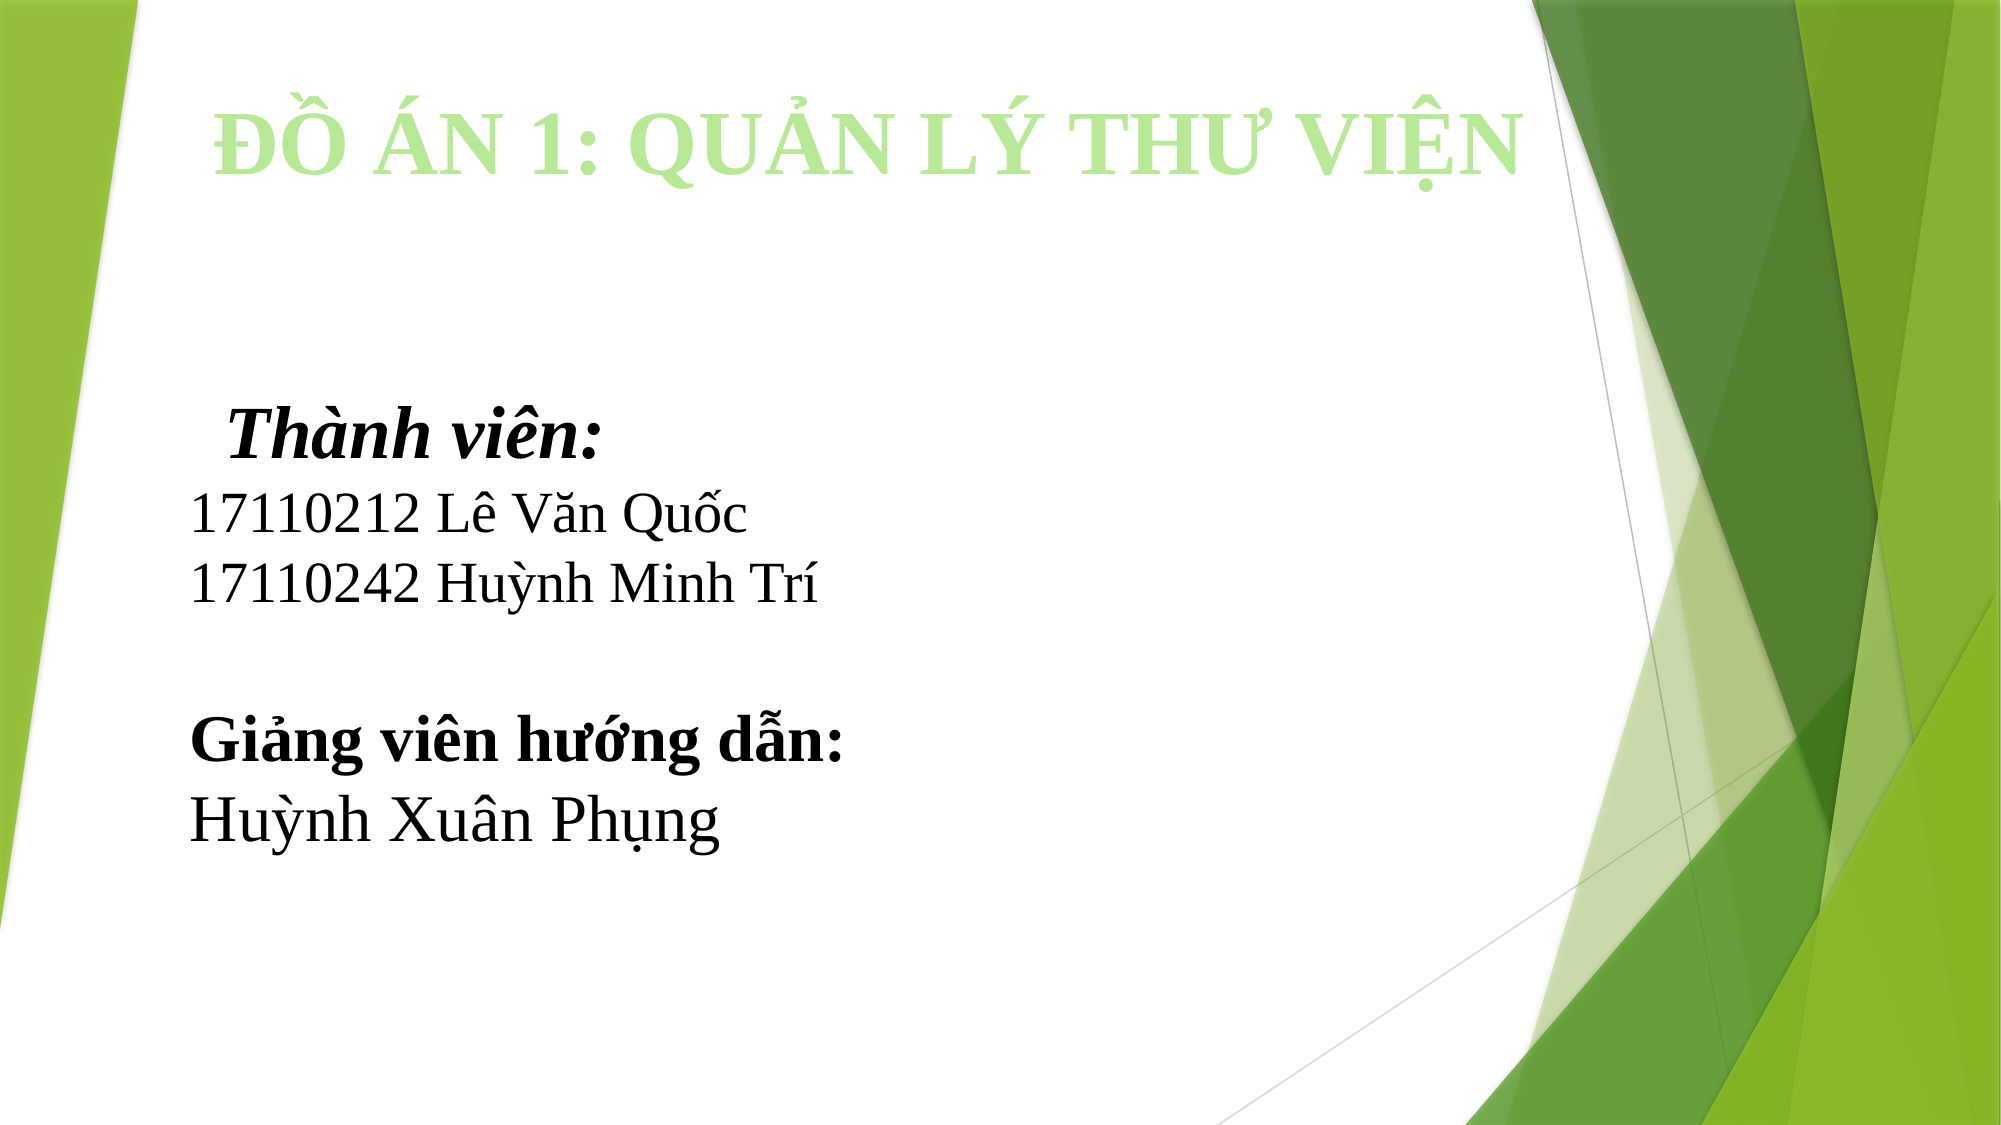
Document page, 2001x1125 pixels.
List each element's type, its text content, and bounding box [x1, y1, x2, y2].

text_box Thành viên: 17110212 Lê Văn Quốc 17110242 Huỳnh Minh Trí [175, 376, 1163, 622]
text_box Giảng viên hướng dẫn: Huỳnh Xuân Phụng [175, 686, 987, 862]
text_box ĐỒ ÁN 1: QUẢN LÝ THƯ VIỆN [148, 75, 1590, 201]
